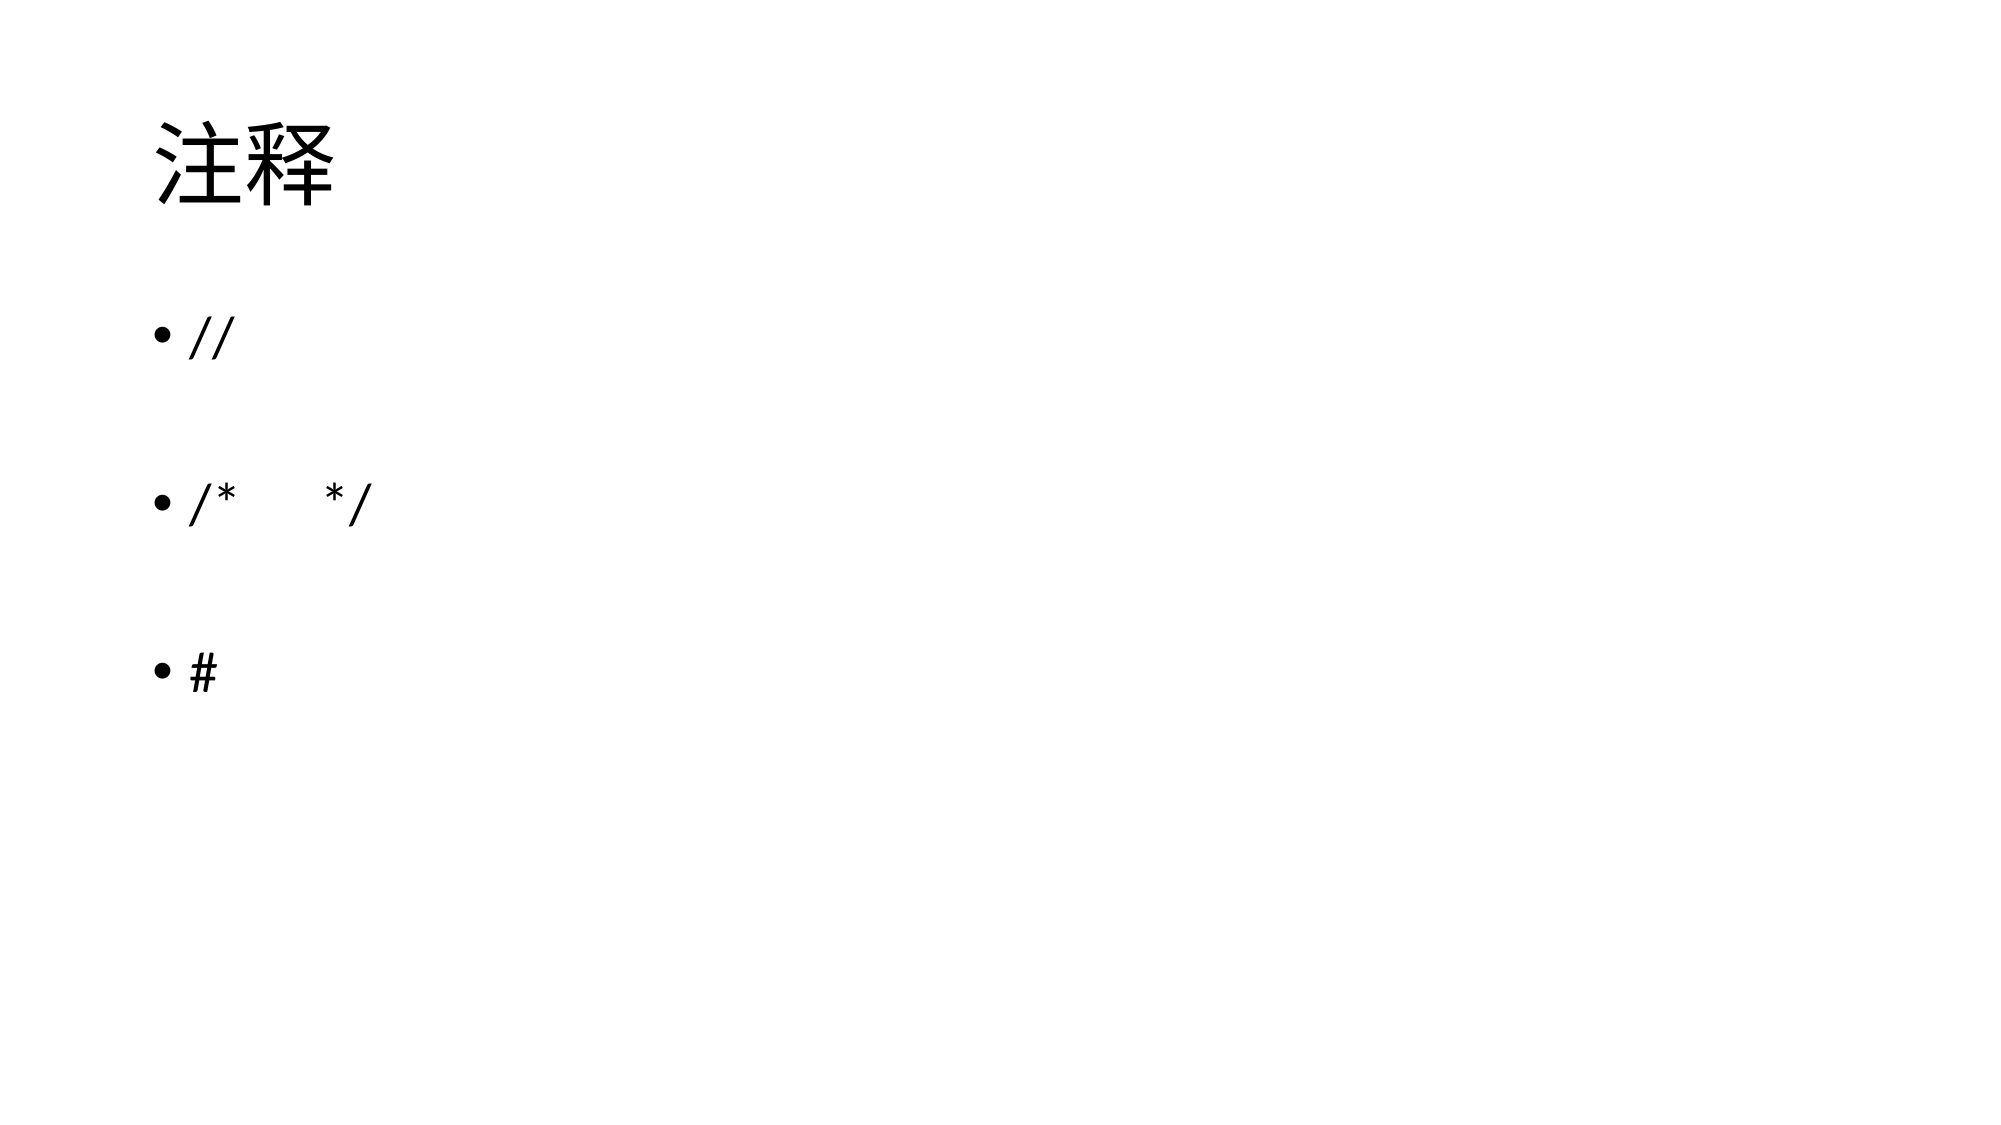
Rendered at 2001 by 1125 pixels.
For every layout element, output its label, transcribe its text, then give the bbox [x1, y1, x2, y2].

list // /* */ # [137, 299, 1863, 1014]
title 注释 [137, 59, 1863, 278]
